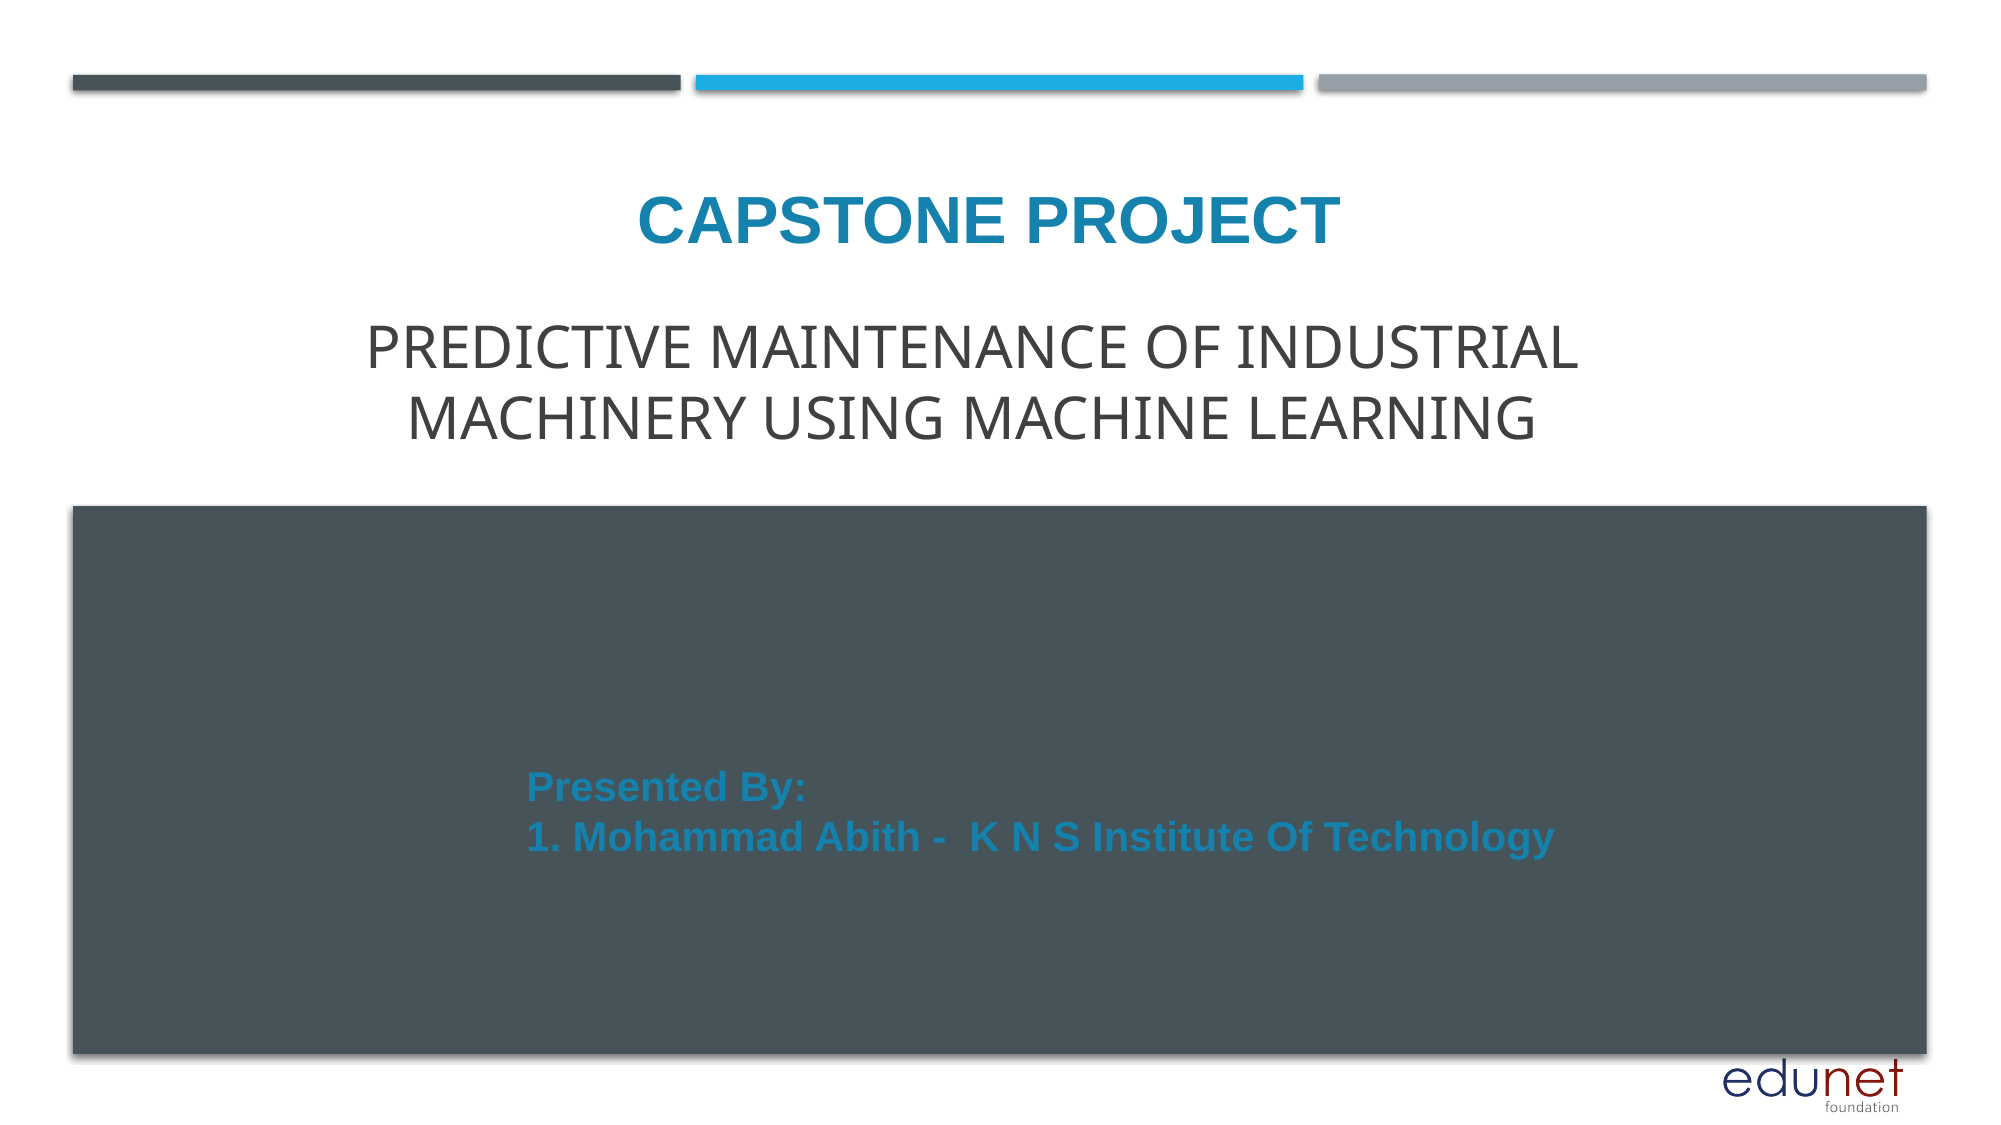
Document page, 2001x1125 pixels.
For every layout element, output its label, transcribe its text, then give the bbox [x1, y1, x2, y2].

text_box CAPSTONE PROJECT [0, 169, 2000, 265]
text_box Presented By: 1. Mohammad Abith - K N S Institute Of Technology [511, 752, 1821, 868]
picture [1719, 1056, 1905, 1116]
title Predictive Maintenance of Industrial Machinery Using machine learning [222, 298, 1723, 460]
